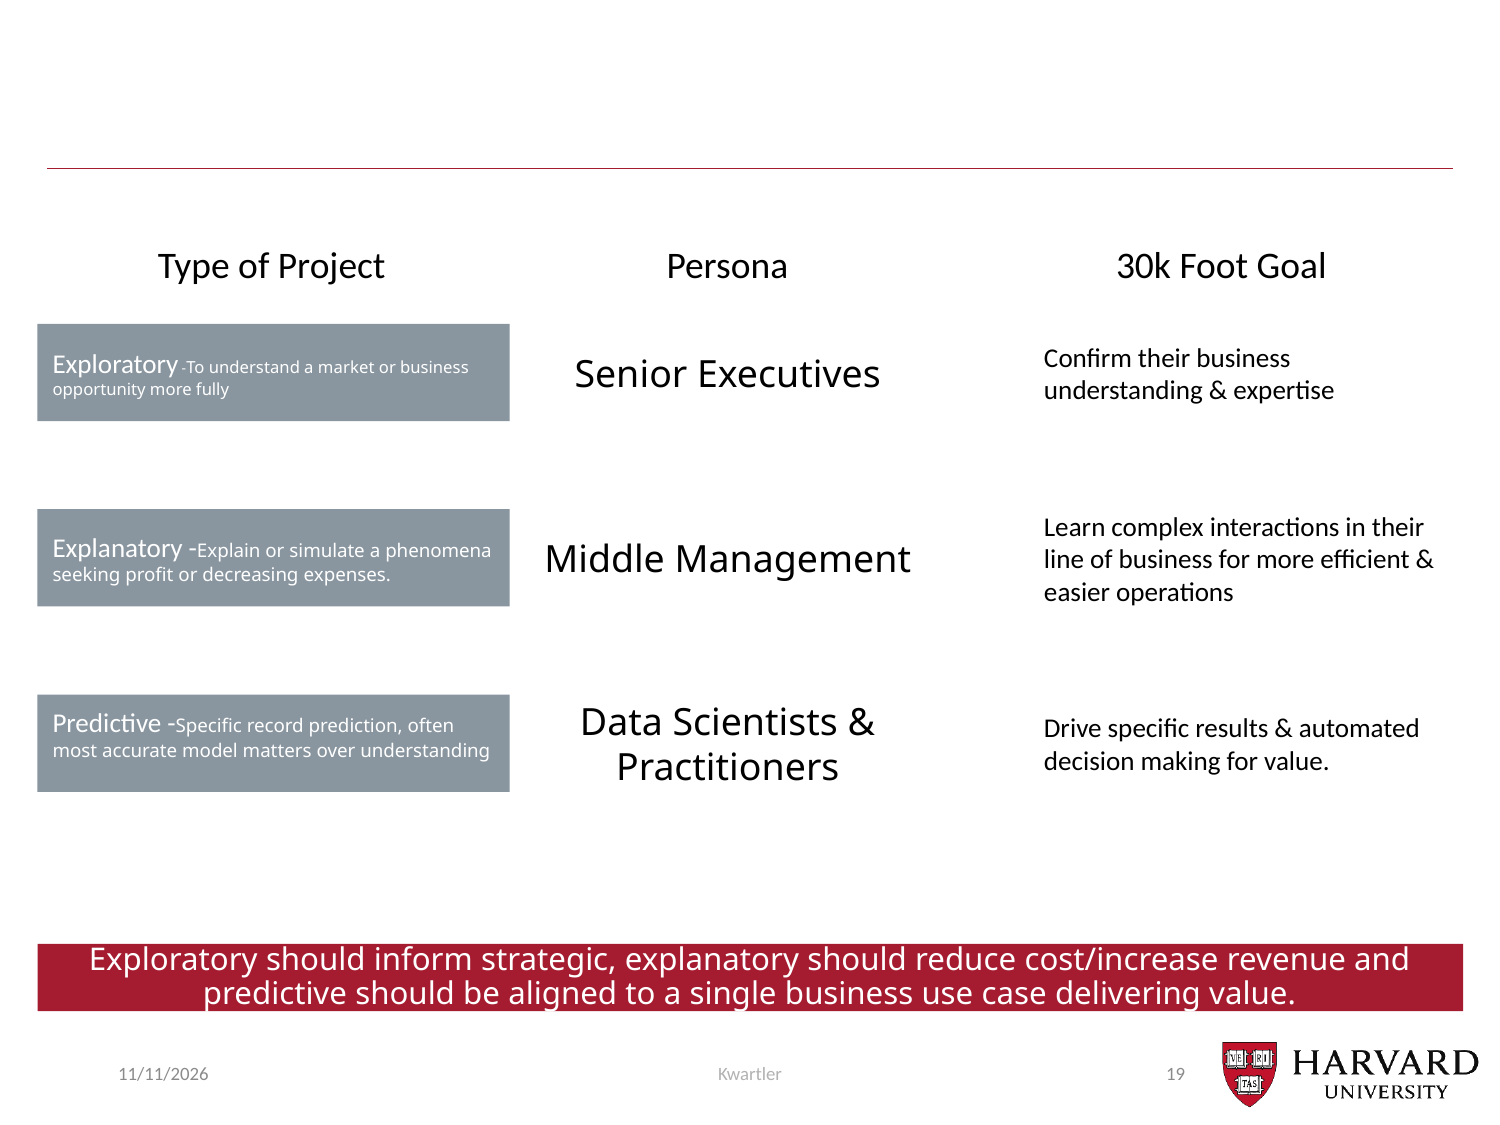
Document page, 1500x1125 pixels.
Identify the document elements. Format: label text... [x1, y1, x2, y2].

text_box Middle Management [514, 509, 942, 607]
text_box Exploratory -To understand a market or business opportunity more fully [37, 323, 510, 422]
text_box Exploratory should inform strategic, explanatory should reduce cost/increase revenue and predictive should be aligned to a single business use case delivering value. [37, 943, 1464, 1012]
text_box Senior Executives [514, 323, 942, 422]
text_box 30k Foot Goal [1101, 233, 1342, 294]
text_box Explanatory -Explain or simulate a phenomena seeking profit or decreasing expenses. [37, 509, 510, 607]
slide_number 19 [1059, 1042, 1200, 1103]
text_box Drive specific results & automated decision making for value. [1028, 694, 1456, 792]
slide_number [103, 1042, 441, 1103]
picture [1200, 1024, 1500, 1125]
text_box Predictive -Specific record prediction, often most accurate model matters over understanding [37, 694, 510, 792]
text_box Learn complex interactions in their line of business for more efficient & easier operations [1028, 509, 1456, 607]
footer Kwartler [496, 1042, 1004, 1103]
text_box Persona [651, 233, 804, 294]
text_box Type of Project [143, 233, 401, 294]
text_box Confirm their business understanding & expertise [1028, 323, 1456, 422]
text_box Data Scientists & Practitioners [514, 694, 942, 792]
